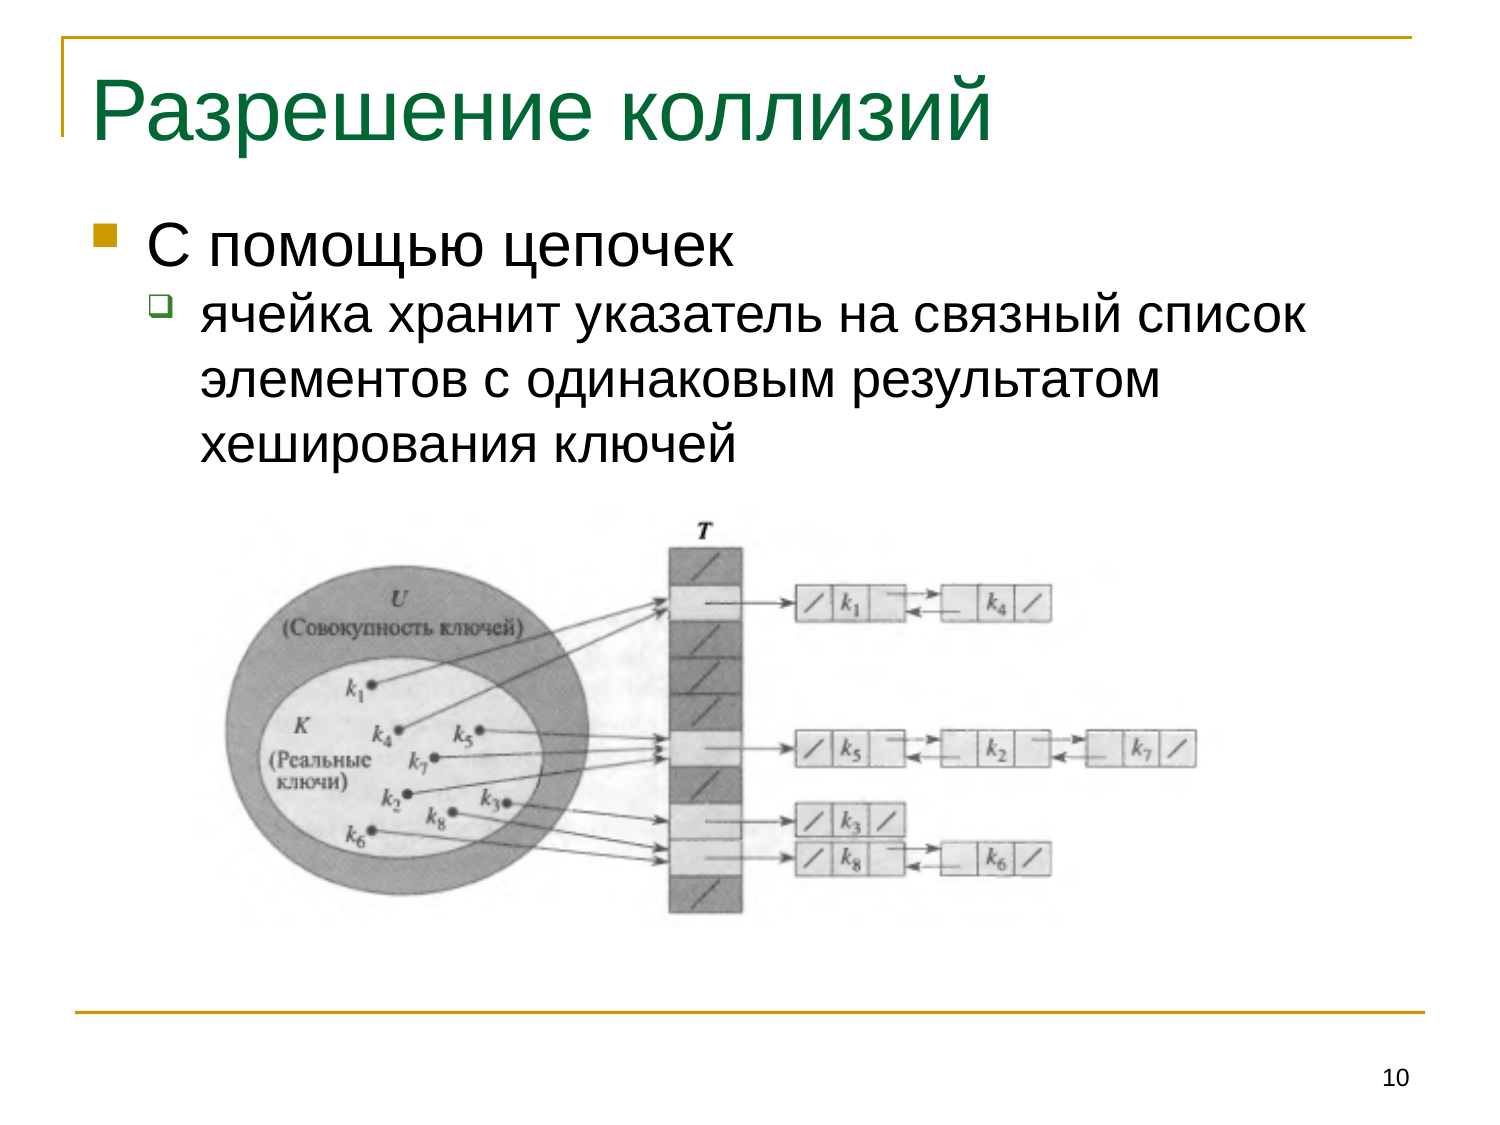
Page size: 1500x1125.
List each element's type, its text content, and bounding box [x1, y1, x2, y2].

slide_number 10 [1074, 1023, 1426, 1100]
picture [194, 505, 1224, 928]
title Разрешение коллизий [74, 45, 1426, 196]
list С помощью цепочек ячейка хранит указатель на связный список элементов с одинаковым результатом хеширования ключей [74, 196, 1426, 1006]
